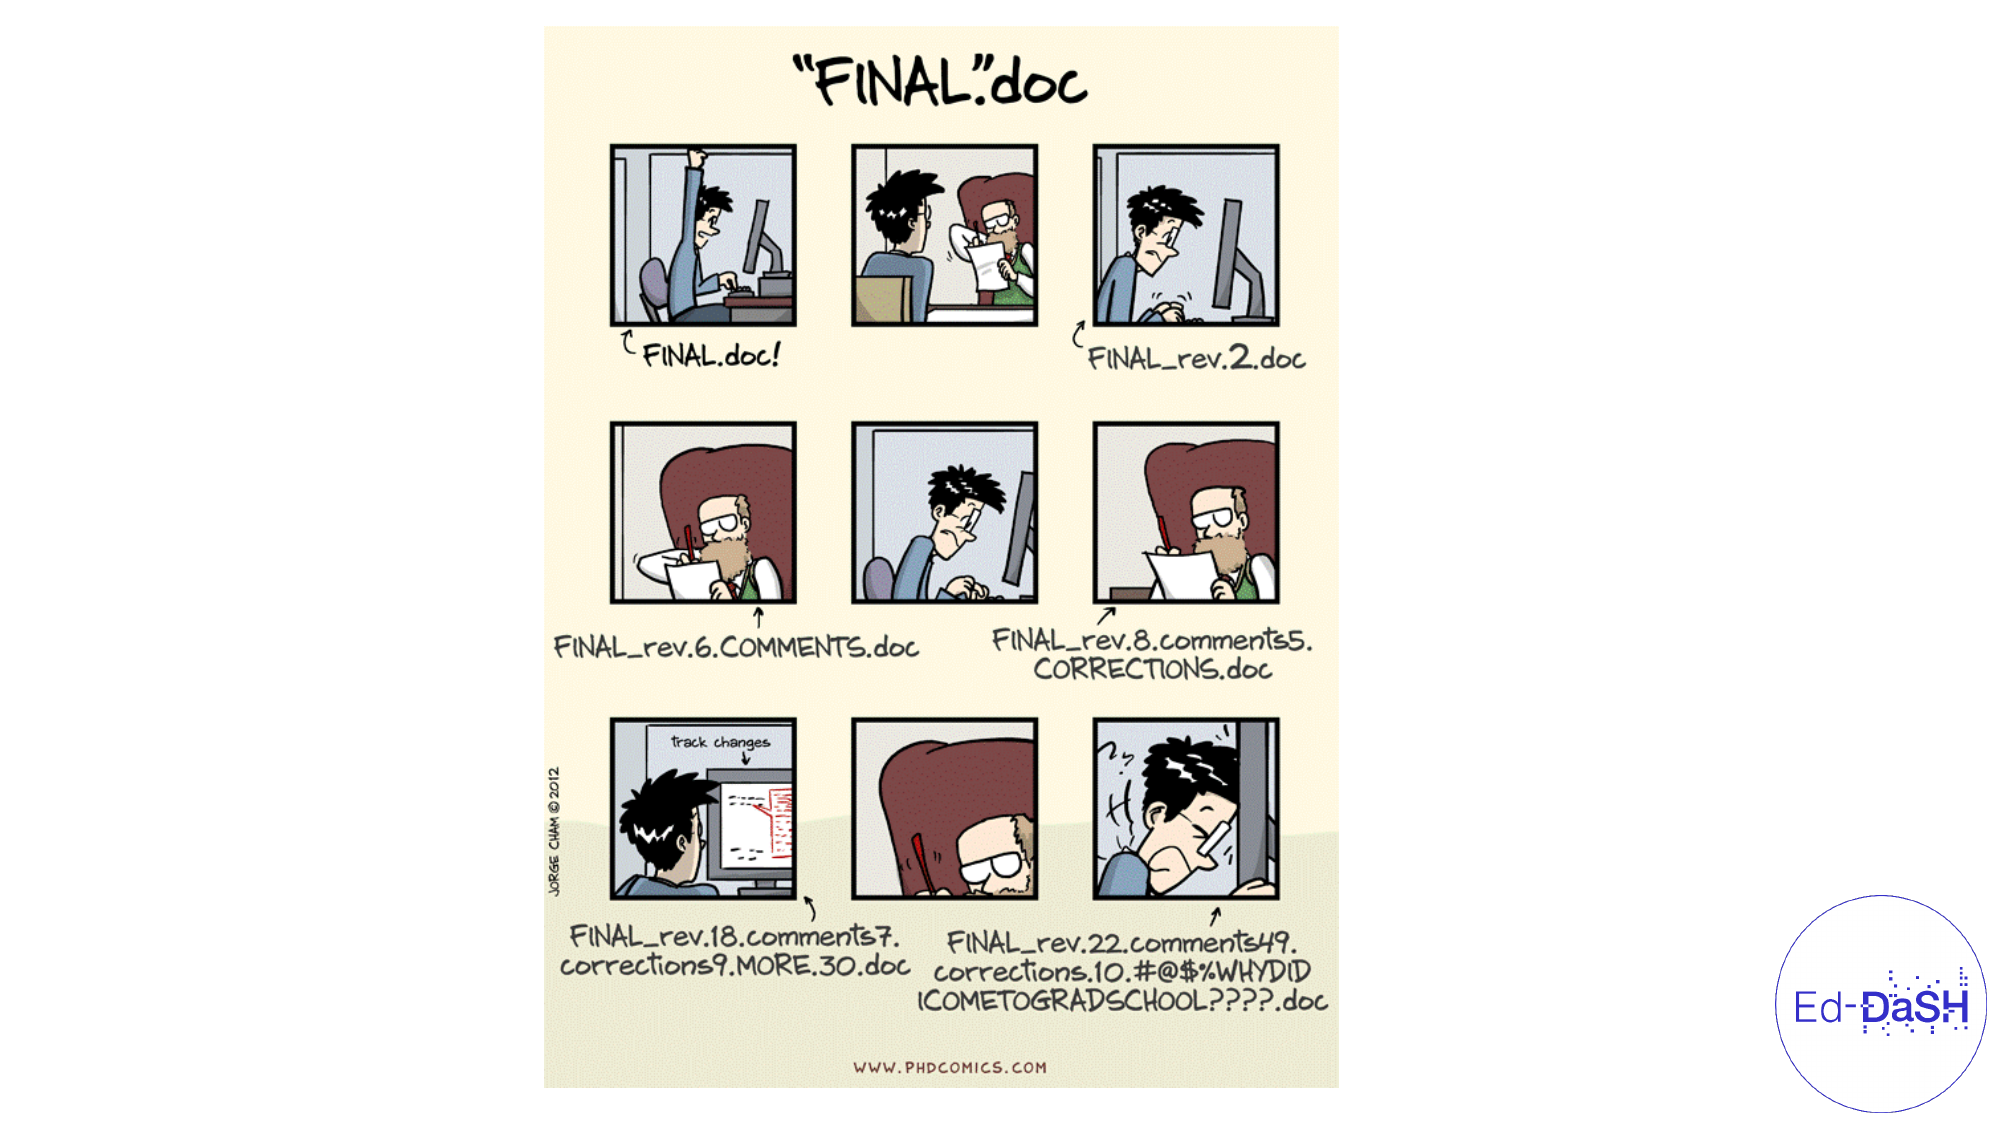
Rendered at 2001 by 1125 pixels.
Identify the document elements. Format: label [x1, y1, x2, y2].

picture [1774, 895, 1987, 1114]
picture [544, 26, 1339, 1088]
